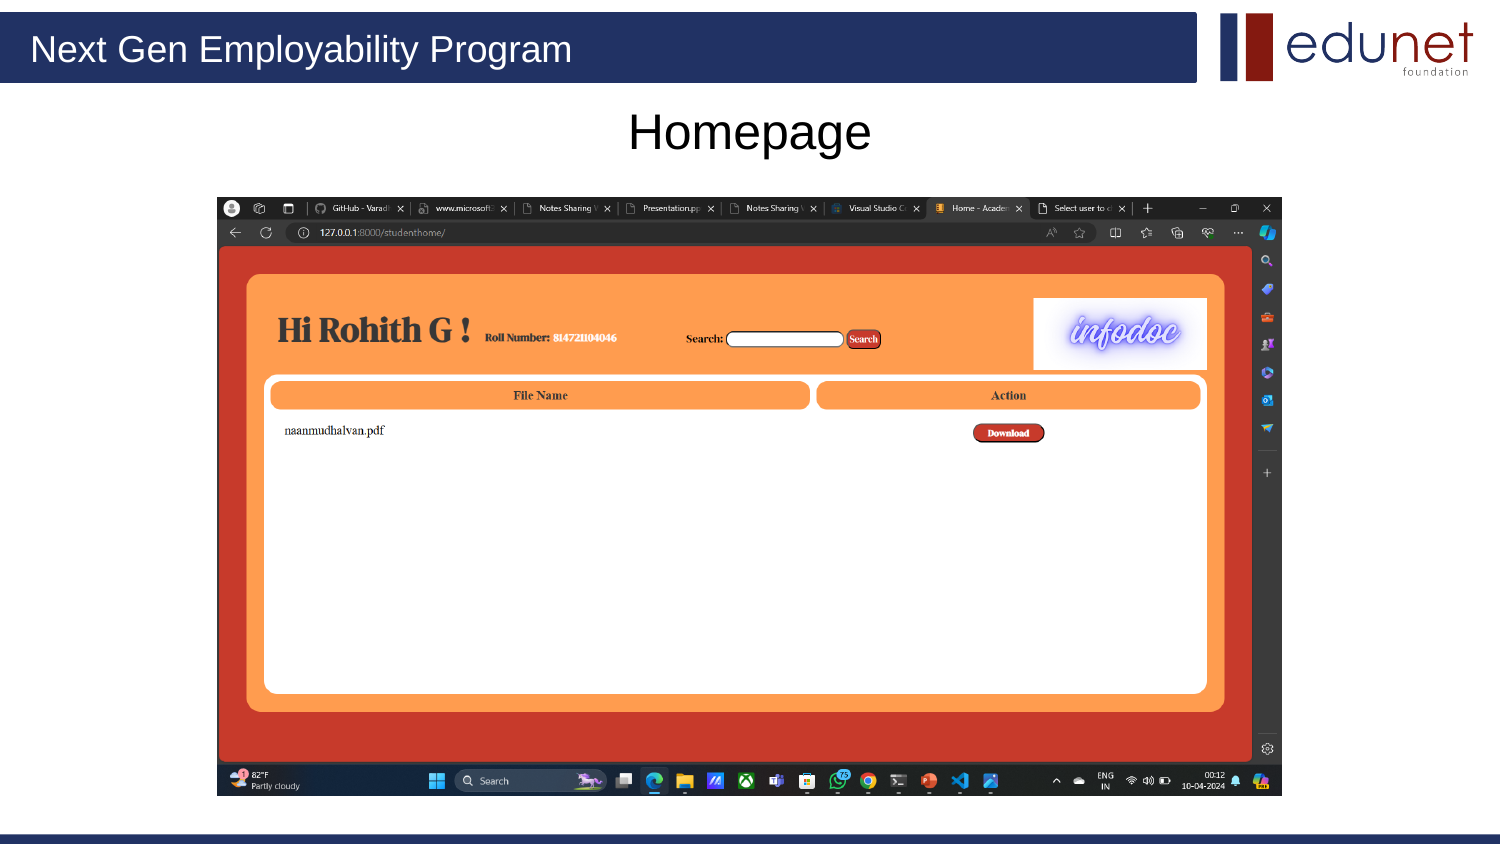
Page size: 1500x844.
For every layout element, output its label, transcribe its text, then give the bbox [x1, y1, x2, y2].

title Homepage [25, 100, 1475, 175]
picture [1279, 14, 1482, 83]
picture [217, 197, 1282, 797]
